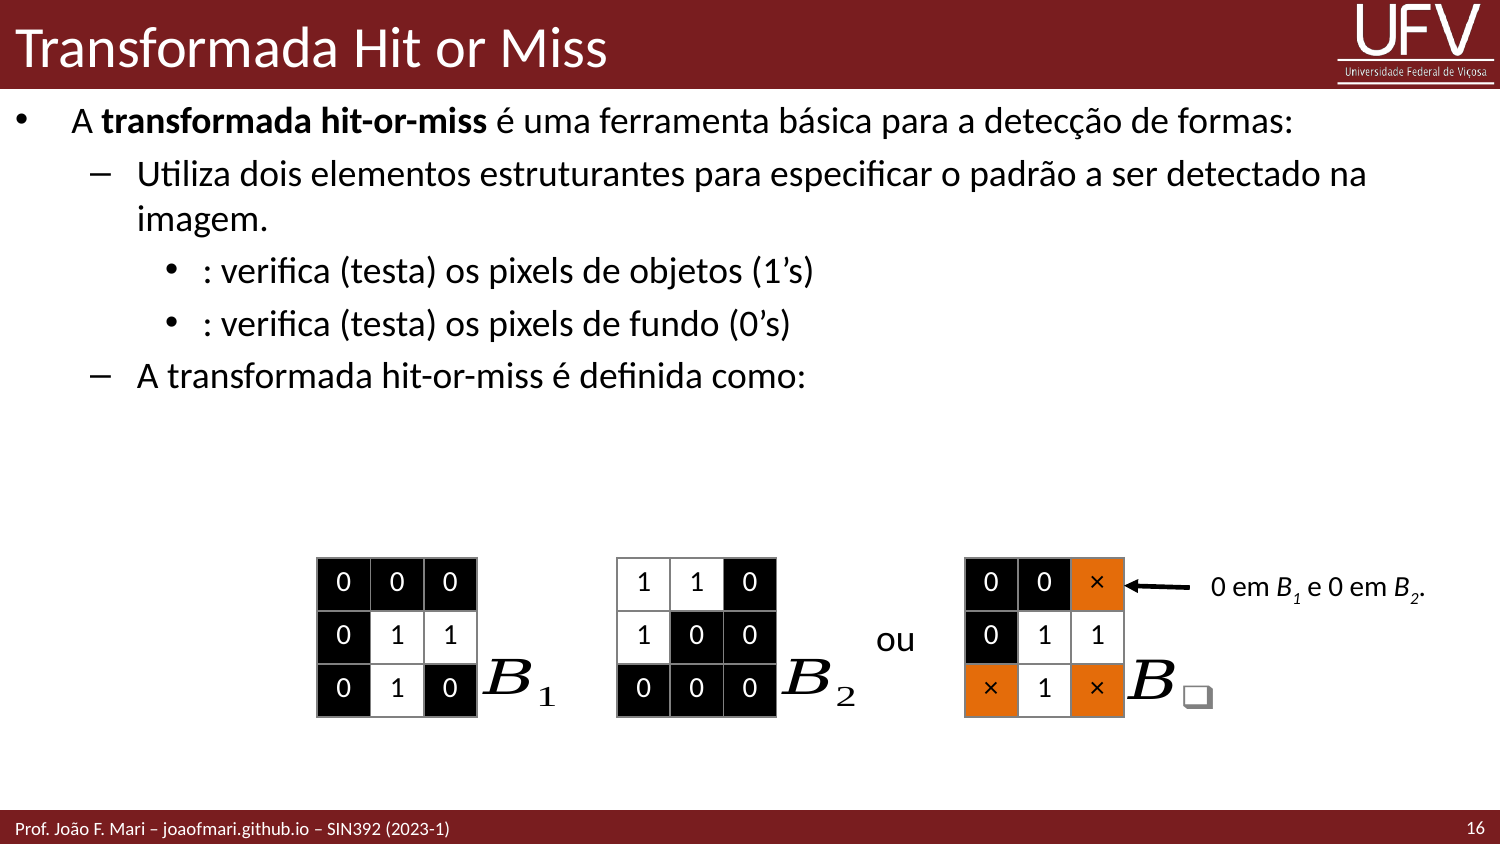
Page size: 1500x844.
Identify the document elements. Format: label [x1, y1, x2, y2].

table_cell [318, 612, 370, 663]
table_cell [671, 665, 723, 716]
table_cell [1072, 665, 1123, 716]
table_cell [724, 612, 776, 663]
text_box [861, 607, 931, 667]
table_header [318, 559, 370, 610]
table_header [1072, 559, 1123, 610]
table_header [371, 559, 423, 610]
table_cell [318, 665, 370, 716]
table_cell [425, 665, 476, 716]
table_header [618, 559, 669, 610]
slide_number [1328, 811, 1500, 844]
table_header [671, 559, 723, 610]
table_cell [1072, 612, 1123, 663]
table_cell [966, 612, 1017, 663]
table_cell [966, 665, 1017, 716]
table_cell [671, 612, 723, 663]
table_header [425, 559, 476, 610]
table_cell [425, 612, 476, 663]
text_box [1189, 560, 1442, 615]
table_cell [1019, 612, 1070, 663]
table_cell [371, 665, 423, 716]
table_cell [618, 612, 669, 663]
table_cell [371, 612, 423, 663]
table_cell [1019, 665, 1070, 716]
table_header [966, 559, 1017, 610]
table_header [724, 559, 776, 610]
table_cell [618, 665, 669, 716]
footer [0, 812, 1034, 844]
title [0, 0, 1500, 89]
table_header [1019, 559, 1070, 610]
table_cell [724, 665, 776, 716]
